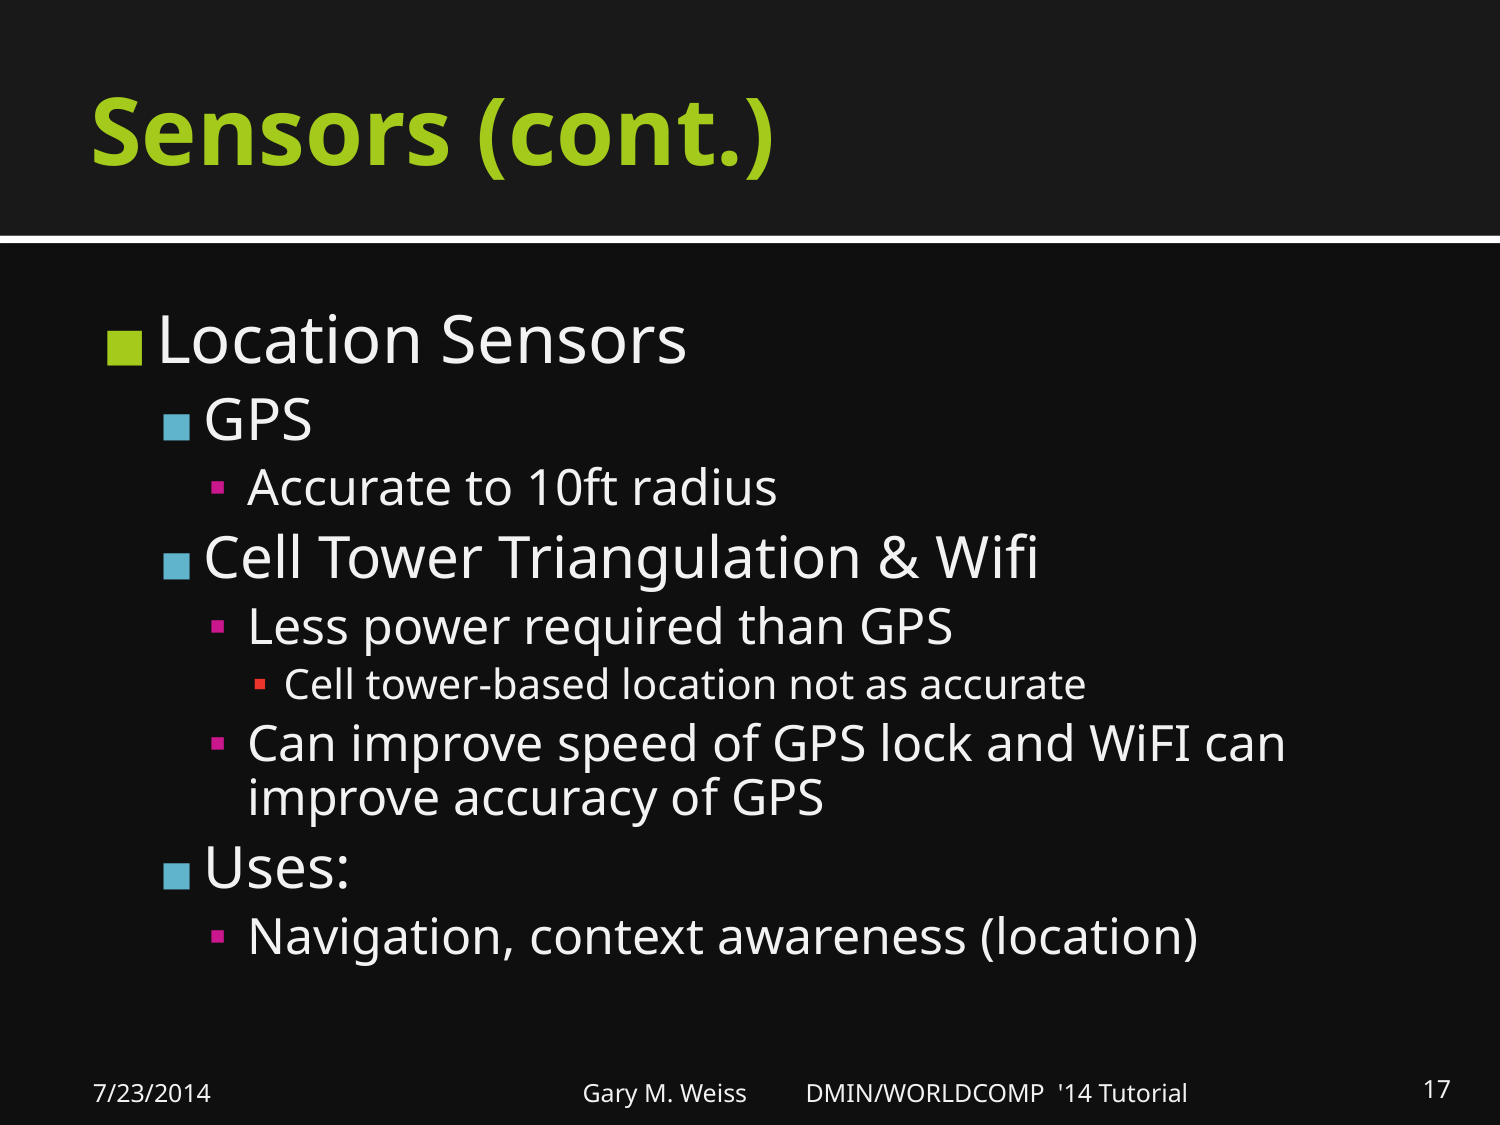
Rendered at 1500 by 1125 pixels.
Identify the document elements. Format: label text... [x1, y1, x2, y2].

title Sensors (cont.) [75, 25, 1425, 231]
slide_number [75, 1062, 425, 1108]
footer Gary M. Weiss DMIN/WORLDCOMP '14 Tutorial [575, 1062, 1337, 1108]
list Location Sensors GPS Accurate to 10ft radius Cell Tower Triangulation & Wifi Less power required than GPS Cell tower-based location not as accurate Can improve speed of GPS lock and WiFI can improve accuracy of GPS Uses: Navigation, context awareness (location) [75, 291, 1425, 1050]
slide_number ‹#› [1345, 1062, 1467, 1108]
